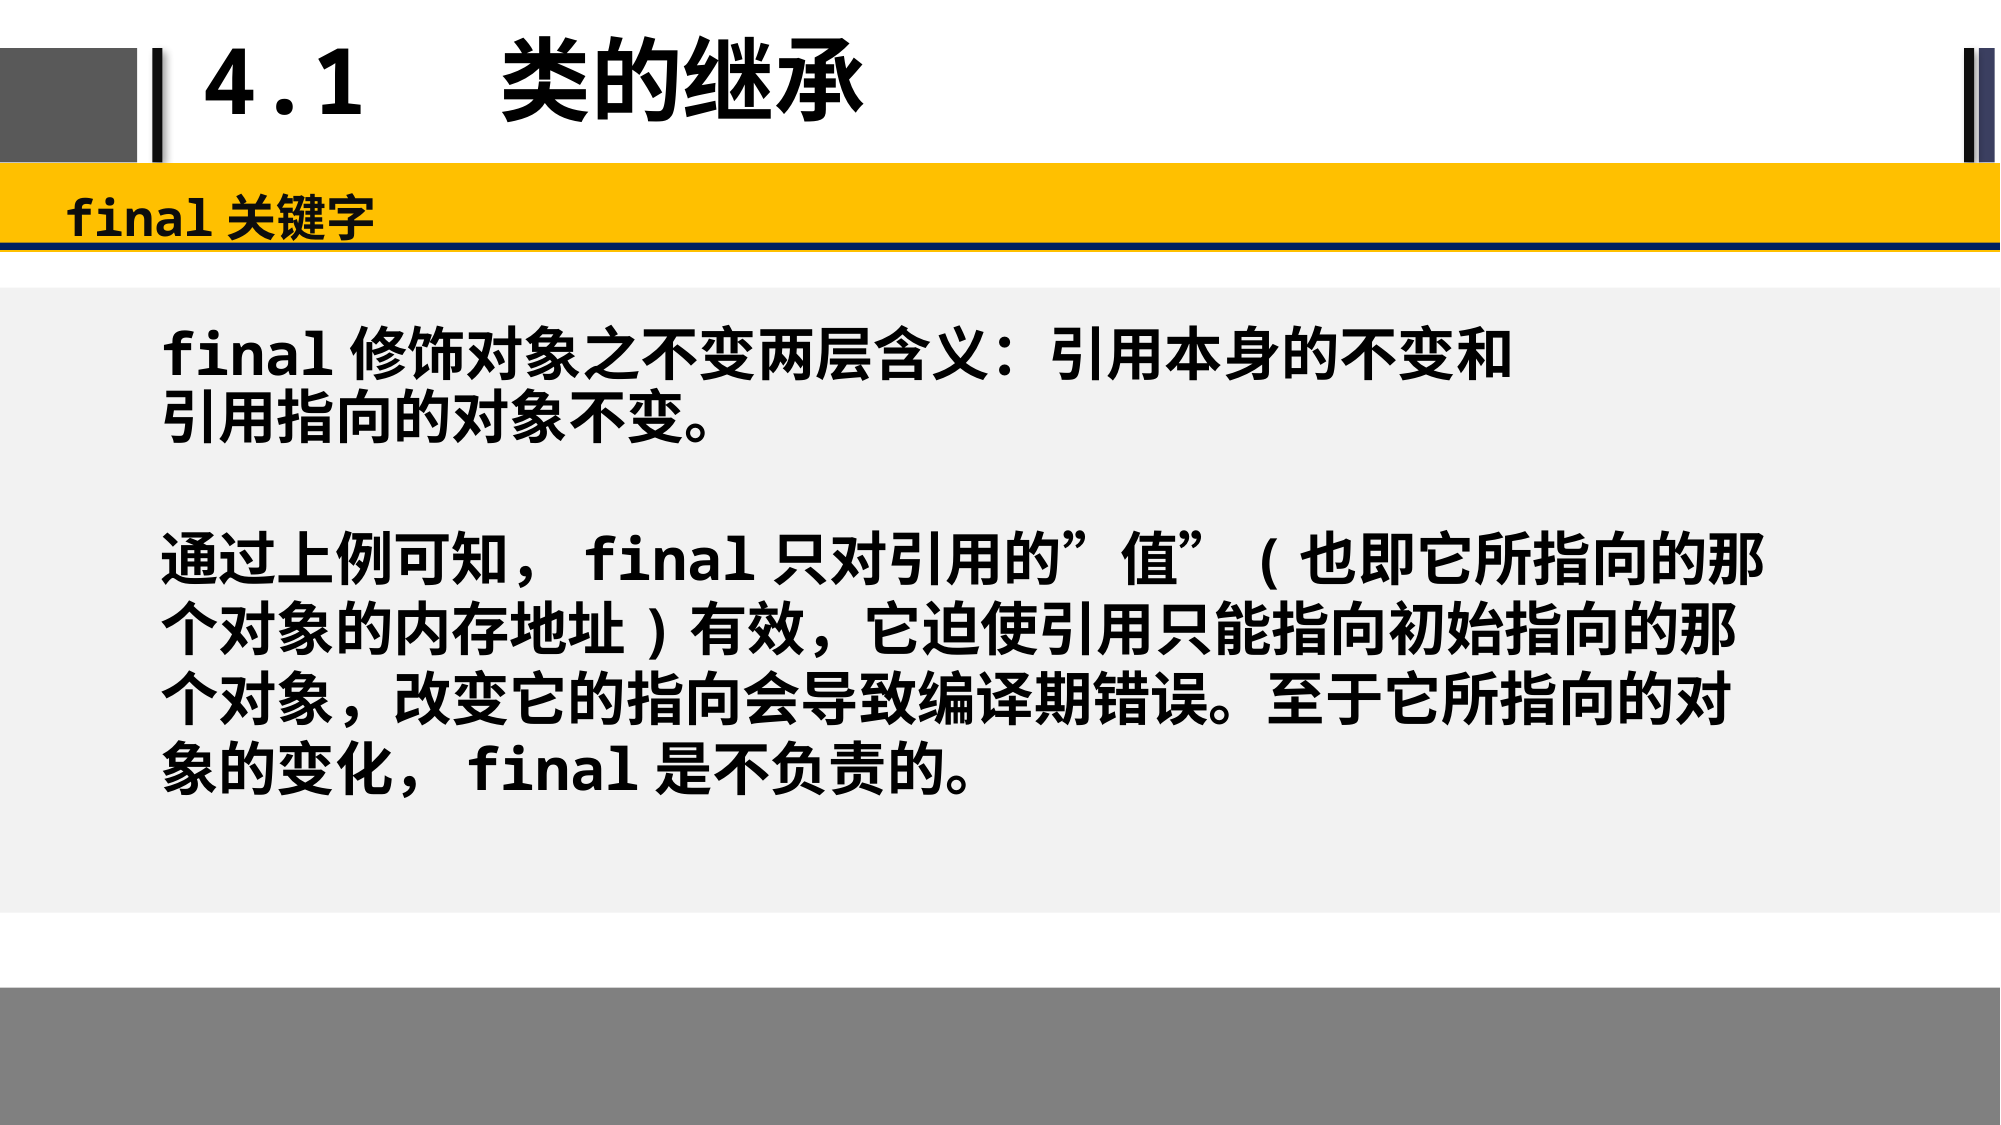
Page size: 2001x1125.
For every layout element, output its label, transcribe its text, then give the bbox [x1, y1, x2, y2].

text_box [0, 987, 2000, 1125]
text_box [0, 162, 2000, 252]
text_box 通过上例可知，final只对引用的”值”(也即它所指向的那个对象的内存地址)有效，它迫使引用只能指向初始指向的那个对象，改变它的指向会导致编译期错误。至于它所指向的对象的变化，final是不负责的。 [145, 515, 1787, 870]
text_box [0, 287, 2000, 914]
text_box final修饰对象之不变两层含义：引用本身的不变和引用指向的对象不变。 [145, 317, 1551, 507]
title 4.1 类的继承 [187, 2, 1459, 162]
